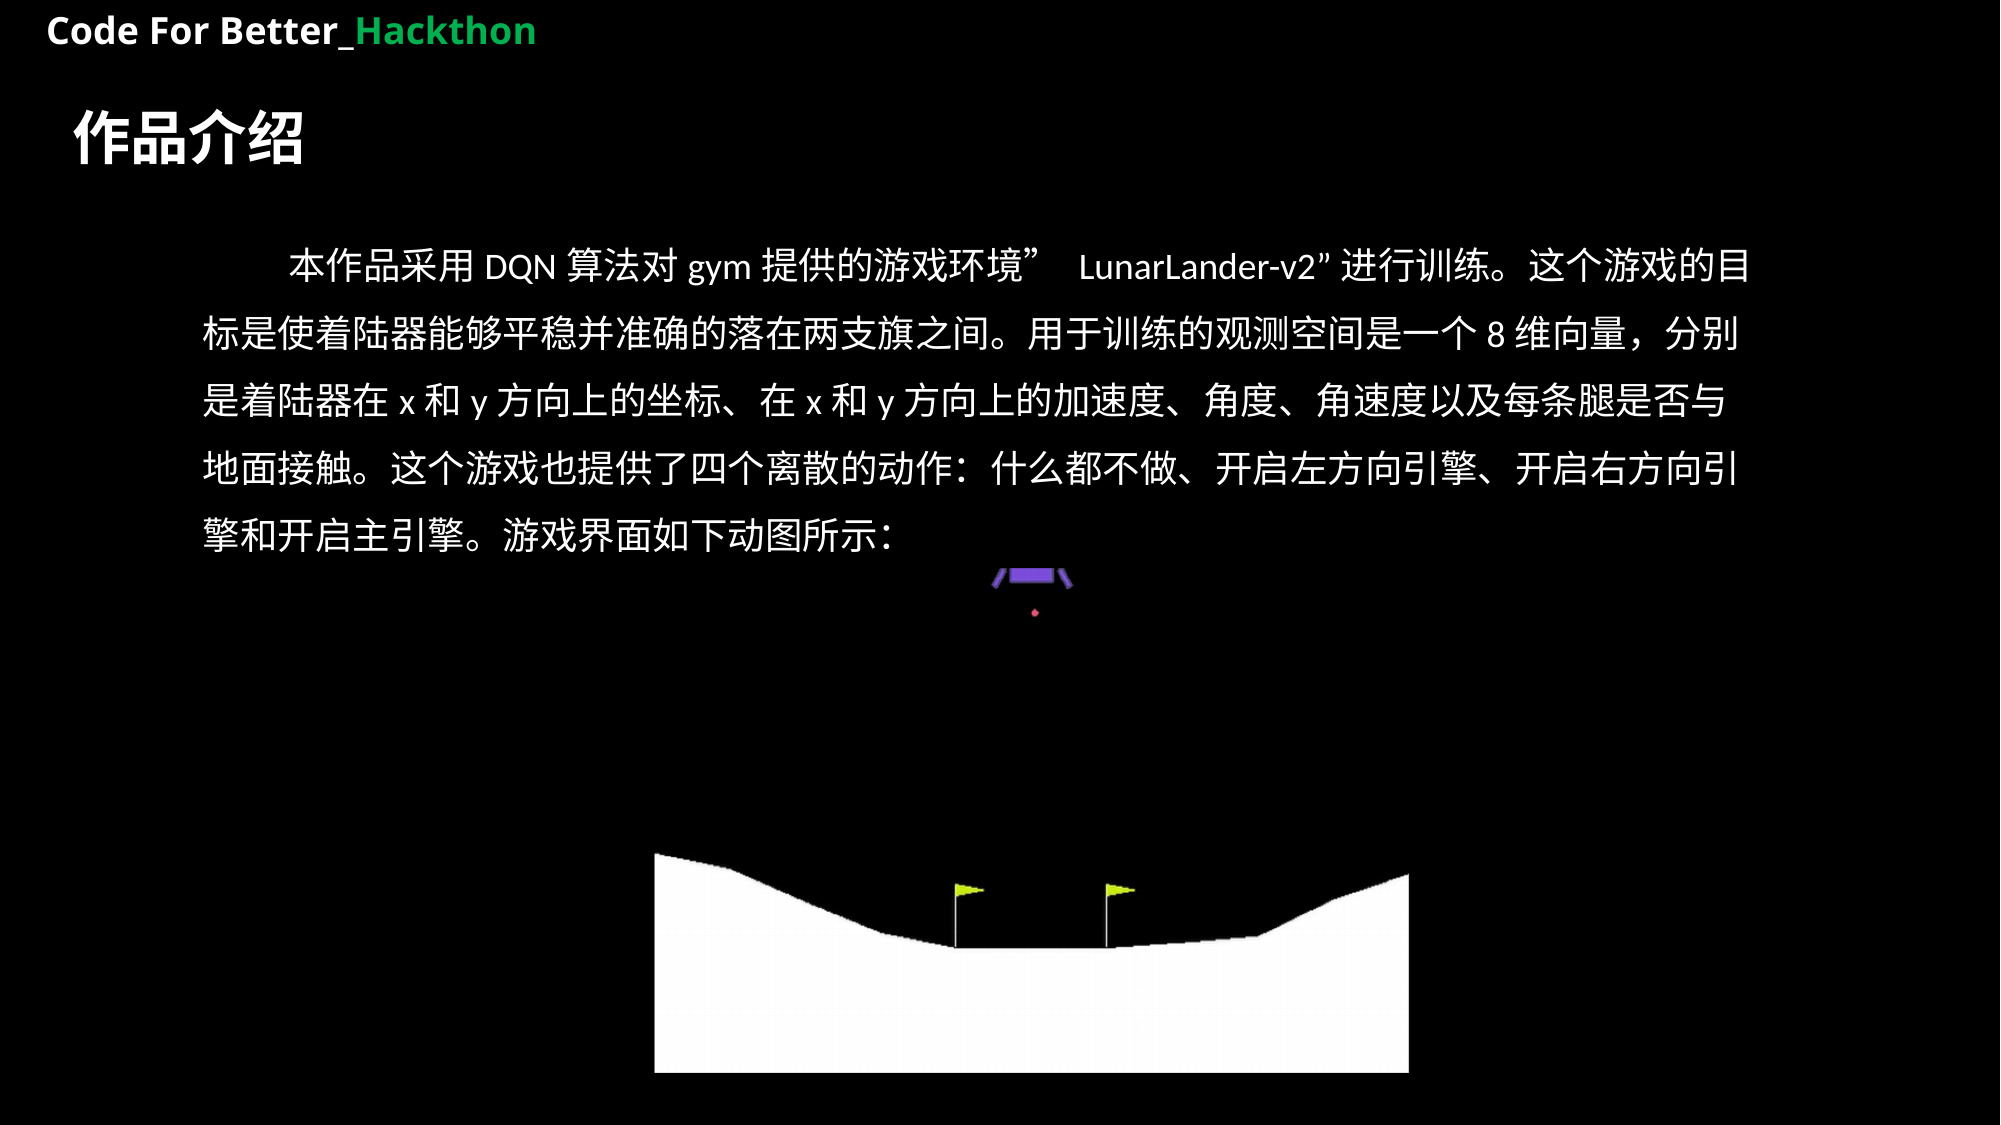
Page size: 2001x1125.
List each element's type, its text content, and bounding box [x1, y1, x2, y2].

text_box 本作品采用DQN算法对gym提供的游戏环境” LunarLander-v2”进行训练。这个游戏的目标是使着陆器能够平稳并准确的落在两支旗之间。用于训练的观测空间是一个8维向量，分别是着陆器在x和y方向上的坐标、在x和y方向上的加速度、角度、角速度以及每条腿是否与地面接触。这个游戏也提供了四个离散的动作：什么都不做、开启左方向引擎、开启右方向引擎和开启主引擎。游戏界面如下动图所示： [187, 212, 1770, 565]
picture [583, 568, 1481, 1073]
text_box 作品介绍 [57, 93, 442, 179]
text_box Code For Better_Hackthon [0, 0, 584, 60]
